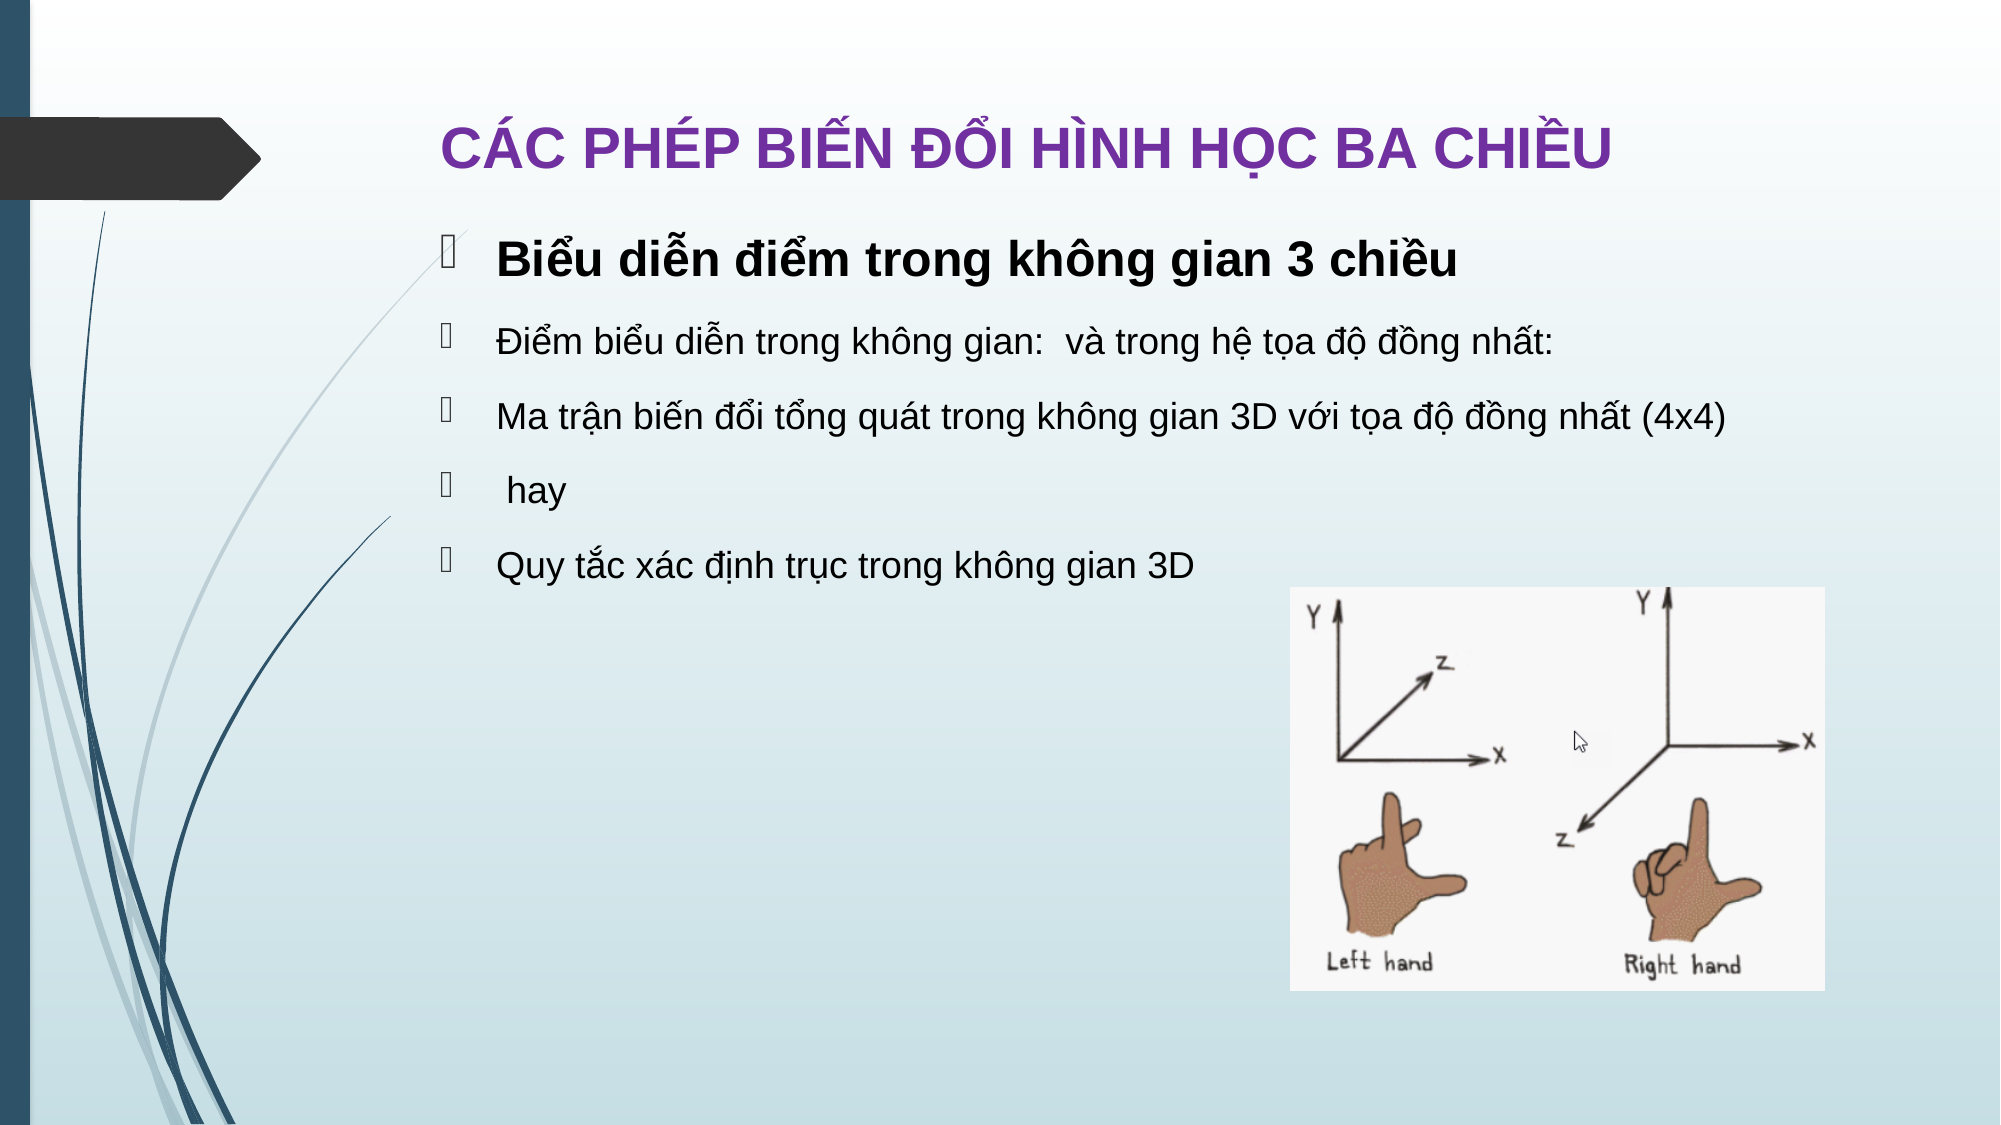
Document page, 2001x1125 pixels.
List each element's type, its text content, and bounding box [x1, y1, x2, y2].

title CÁC PHÉP BIẾN ĐỔI HÌNH HỌC BA CHIỀU [425, 102, 1888, 190]
picture [1289, 586, 1826, 992]
